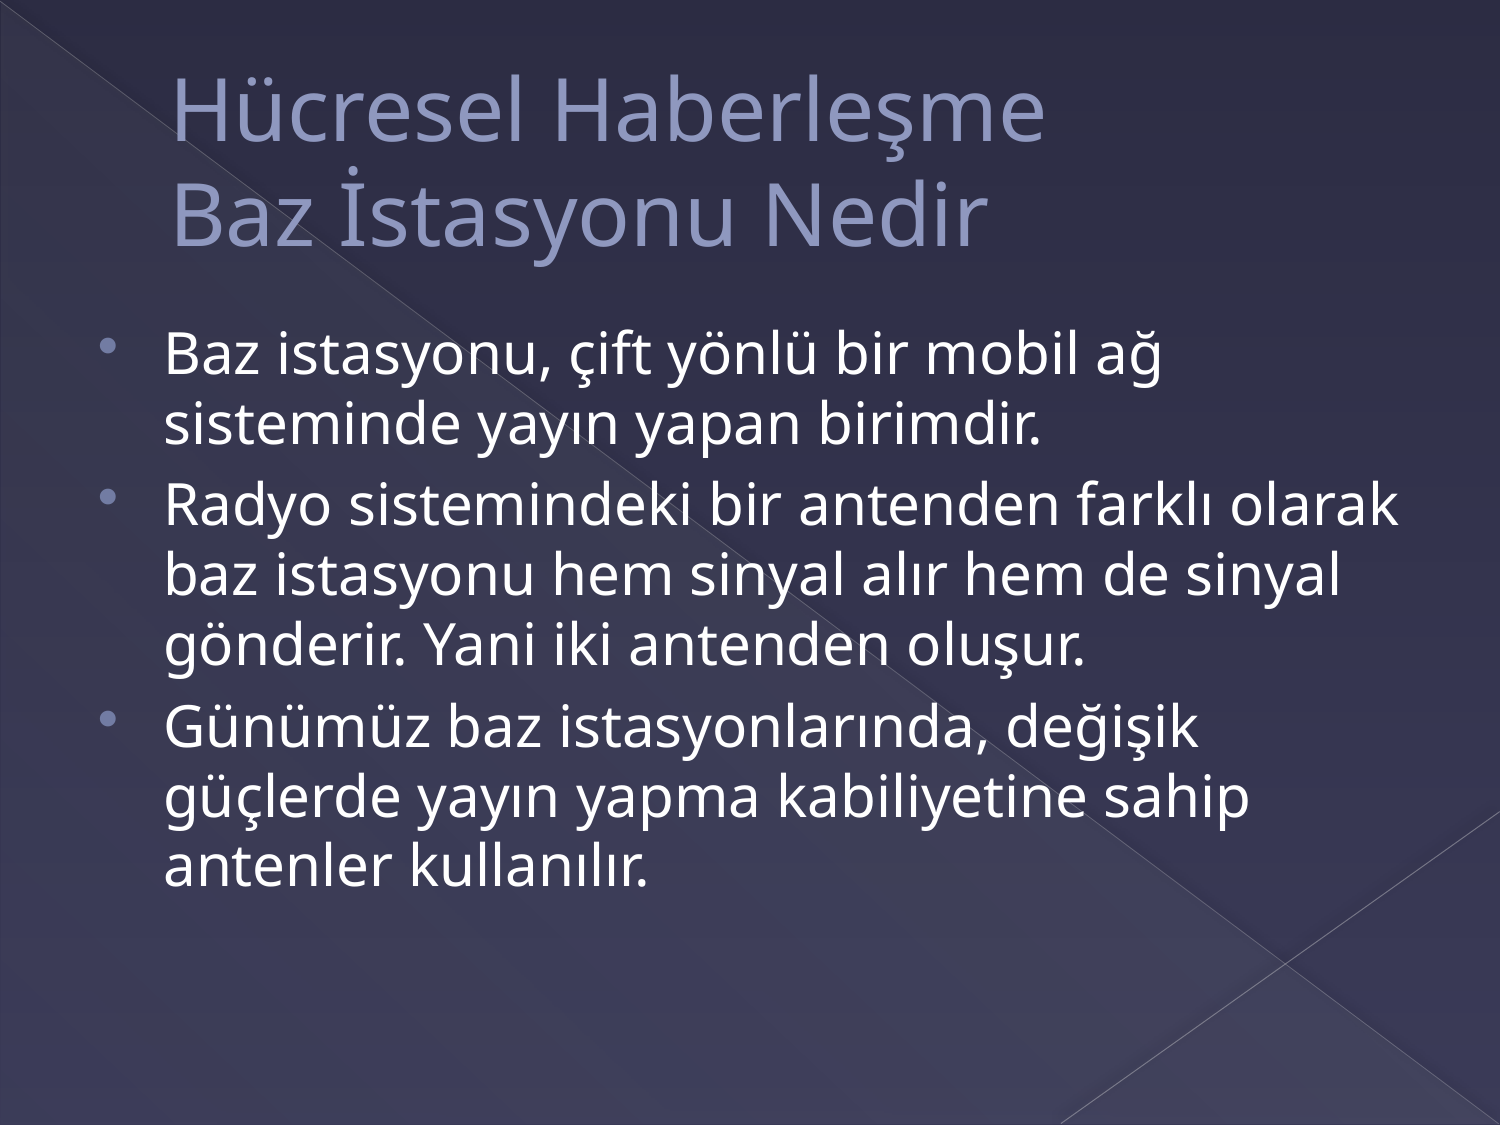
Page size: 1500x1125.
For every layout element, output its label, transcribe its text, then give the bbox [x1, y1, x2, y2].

title Hücresel Haberleşme Baz İstasyonu Nedir [75, 43, 1425, 274]
list Baz istasyonu, çift yönlü bir mobil ağ sisteminde yayın yapan birimdir. Radyo sistemindeki bir antenden farklı olarak baz istasyonu hem sinyal alır hem de sinyal gönderir. Yani iki antenden oluşur. Günümüz baz istasyonlarında, değişik güçlerde yayın yapma kabiliyetine sahip antenler kullanılır. [75, 308, 1425, 1059]
